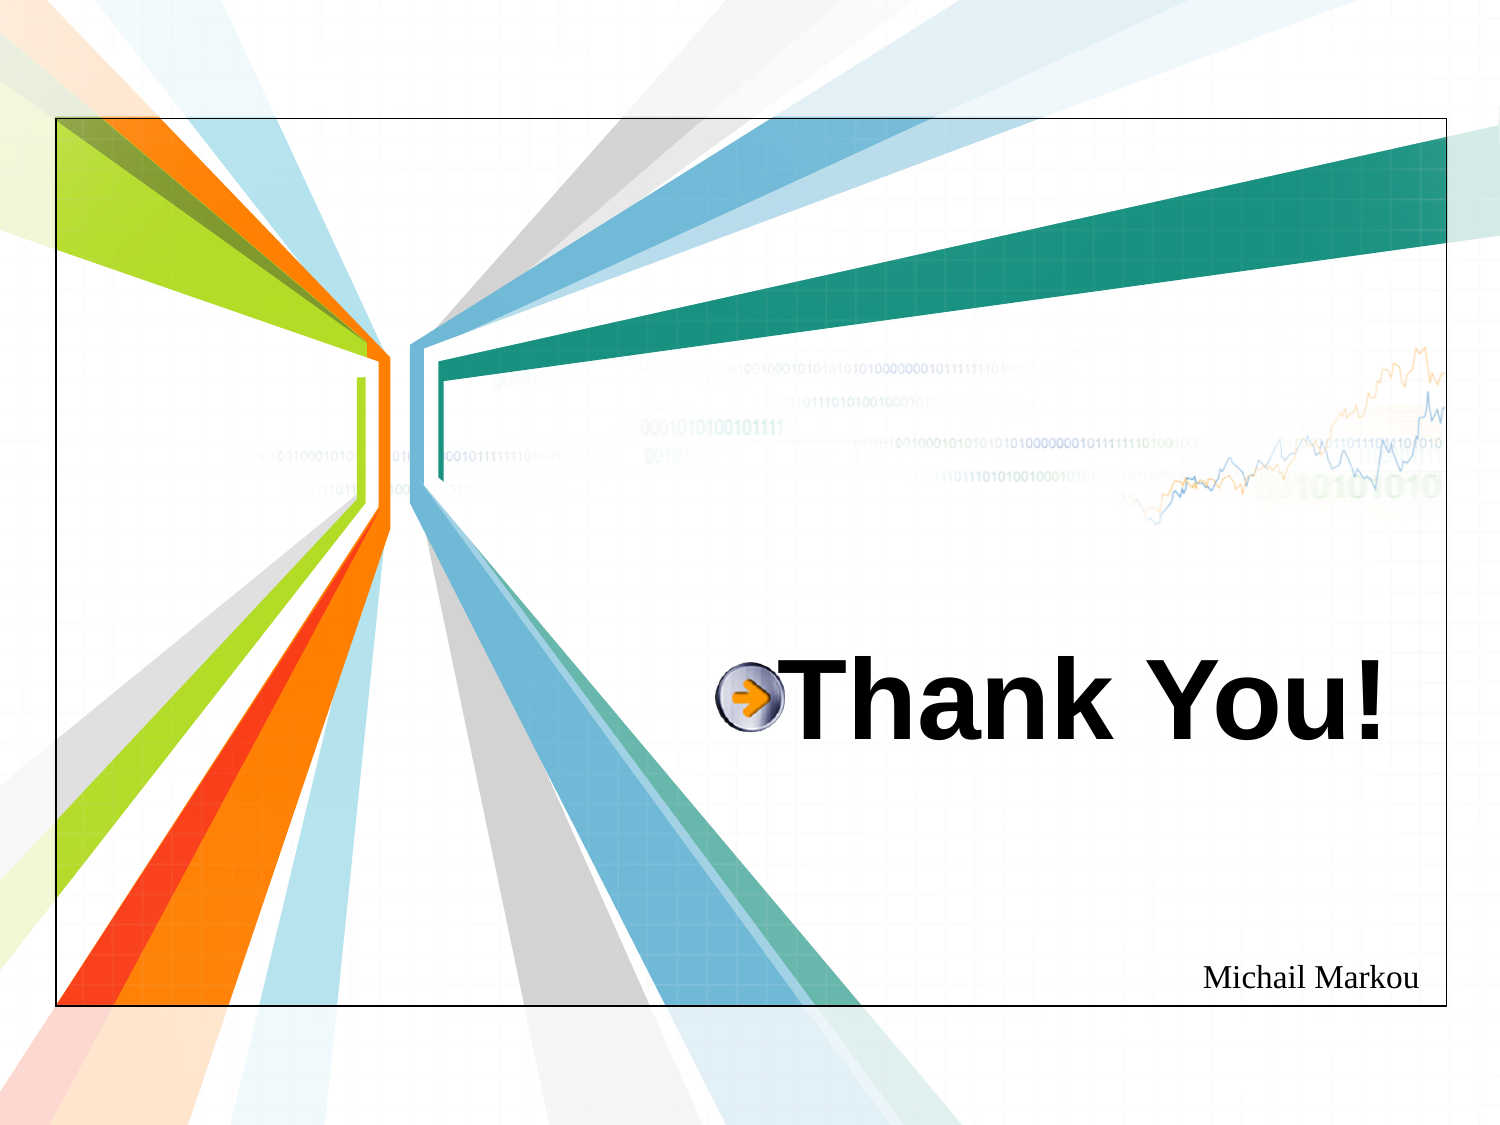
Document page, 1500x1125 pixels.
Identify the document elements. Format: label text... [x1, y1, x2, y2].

picture [0, 0, 1500, 1125]
title Thank You! [762, 621, 1437, 767]
